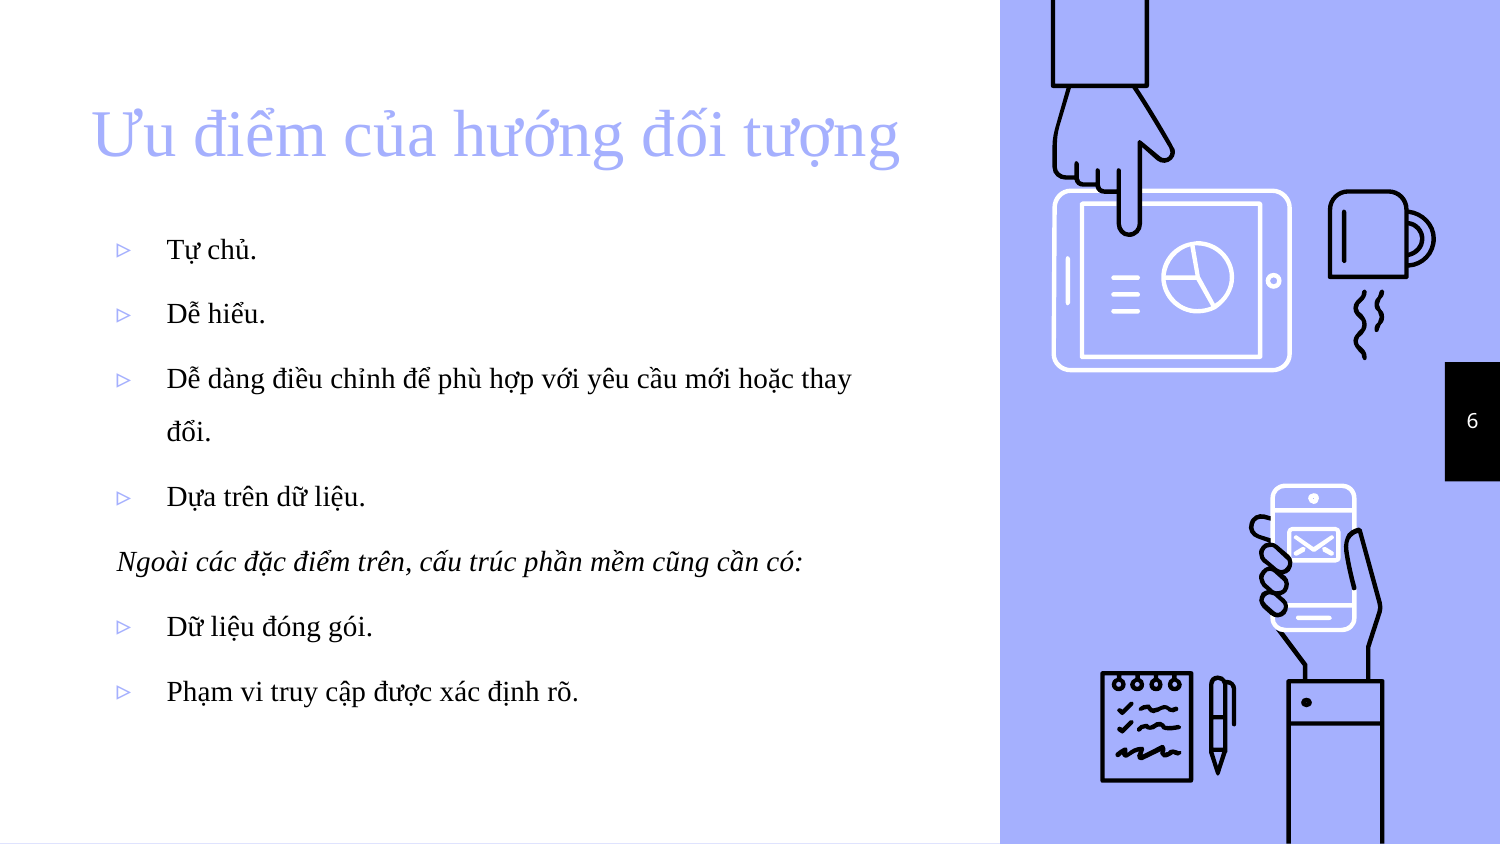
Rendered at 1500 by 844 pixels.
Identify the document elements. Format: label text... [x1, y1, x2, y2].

slide_number 6 [1444, 362, 1500, 482]
title Ưu điểm của hướng đối tượng [76, 43, 920, 185]
list Tự chủ. Dễ hiểu. Dễ dàng điều chỉnh để phù hợp với yêu cầu mới hoặc thay đổi. Dựa trên dữ liệu. Ngoài các đặc điểm trên, cấu trúc phần mềm cũng cần có: Dữ liệu đóng gói. Phạm vi truy cập được xác định rõ. [76, 197, 882, 699]
